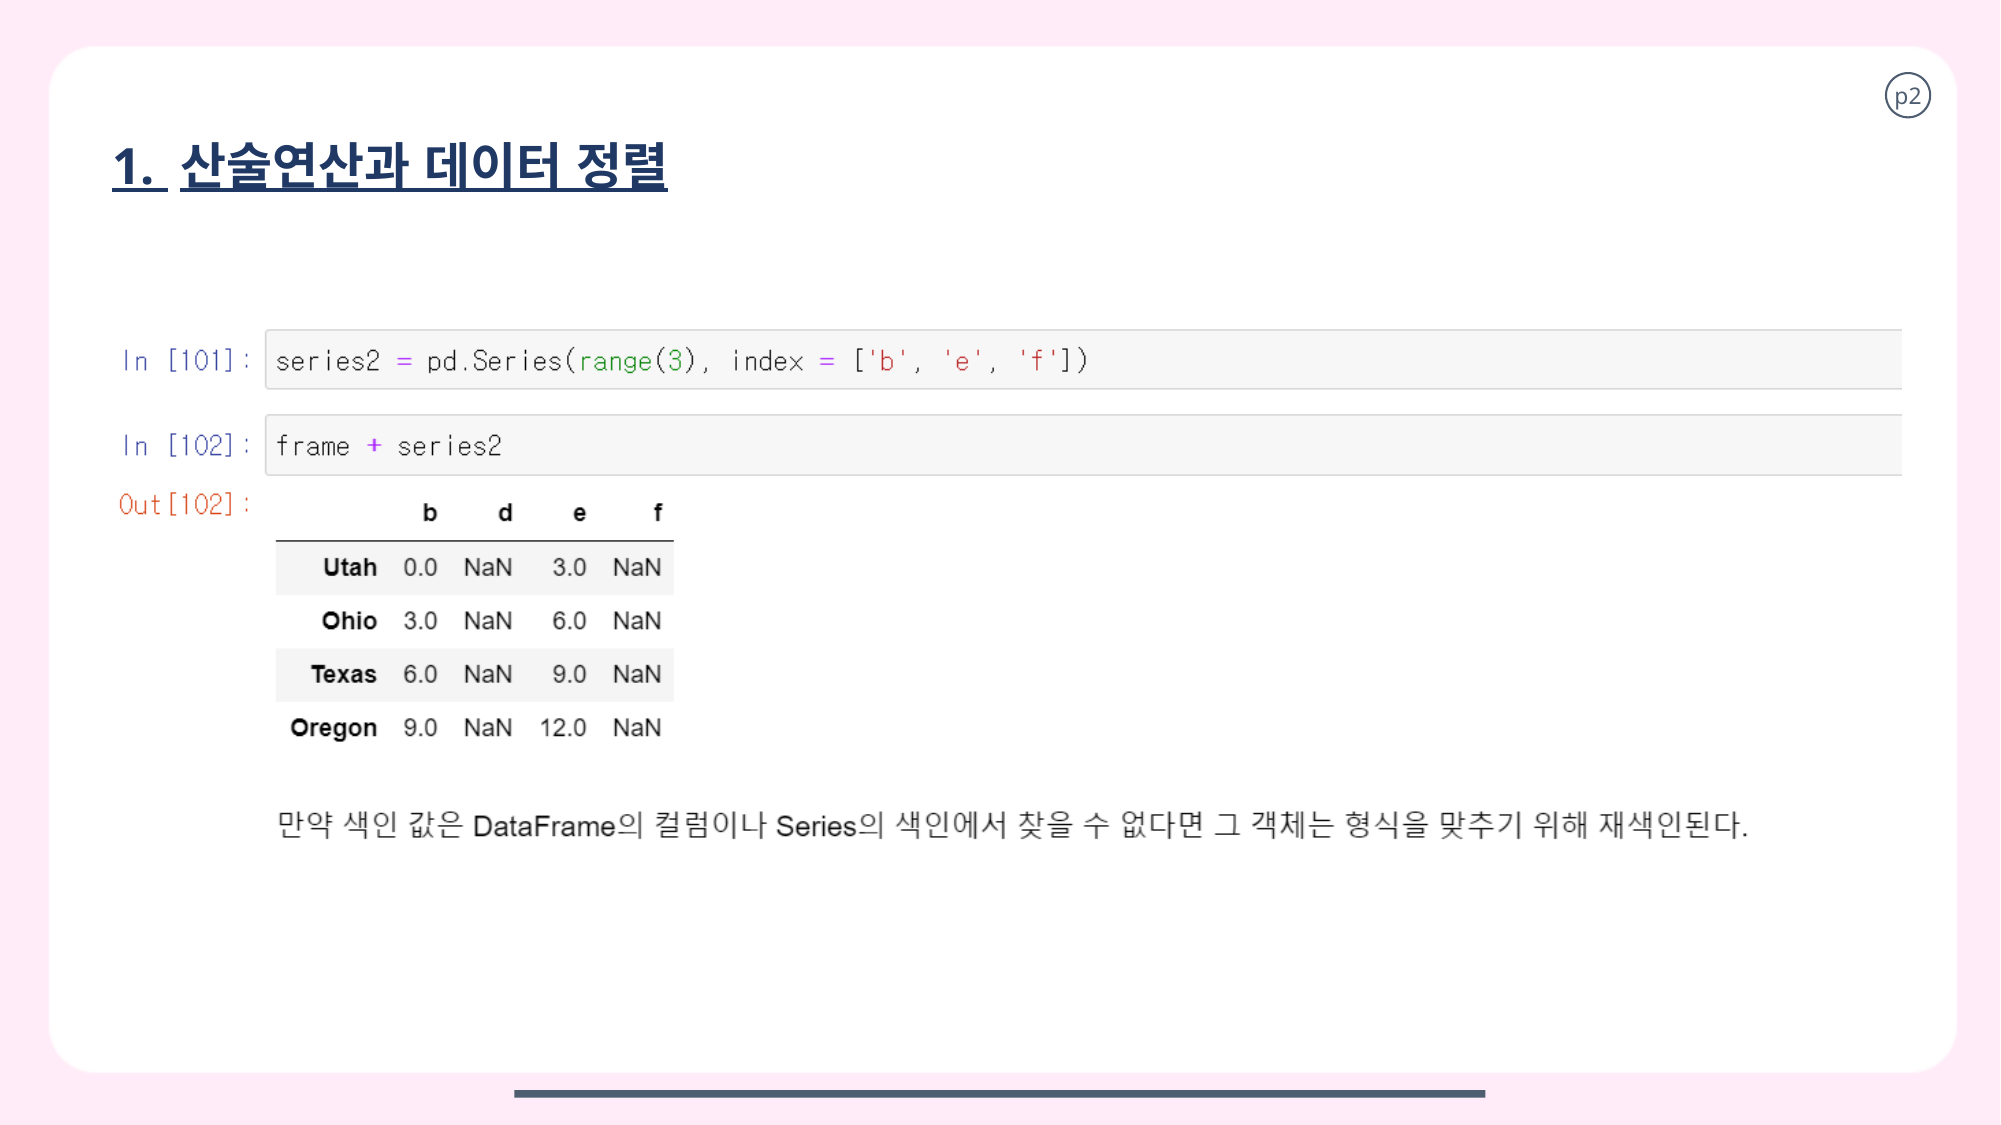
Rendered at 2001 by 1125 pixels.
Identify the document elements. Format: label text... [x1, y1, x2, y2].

text_box 1. 산술연산과 데이터 정렬 [97, 96, 955, 202]
picture [0, 0, 2001, 1125]
text_box [513, 1089, 1487, 1099]
text_box p2 [1884, 72, 1932, 119]
